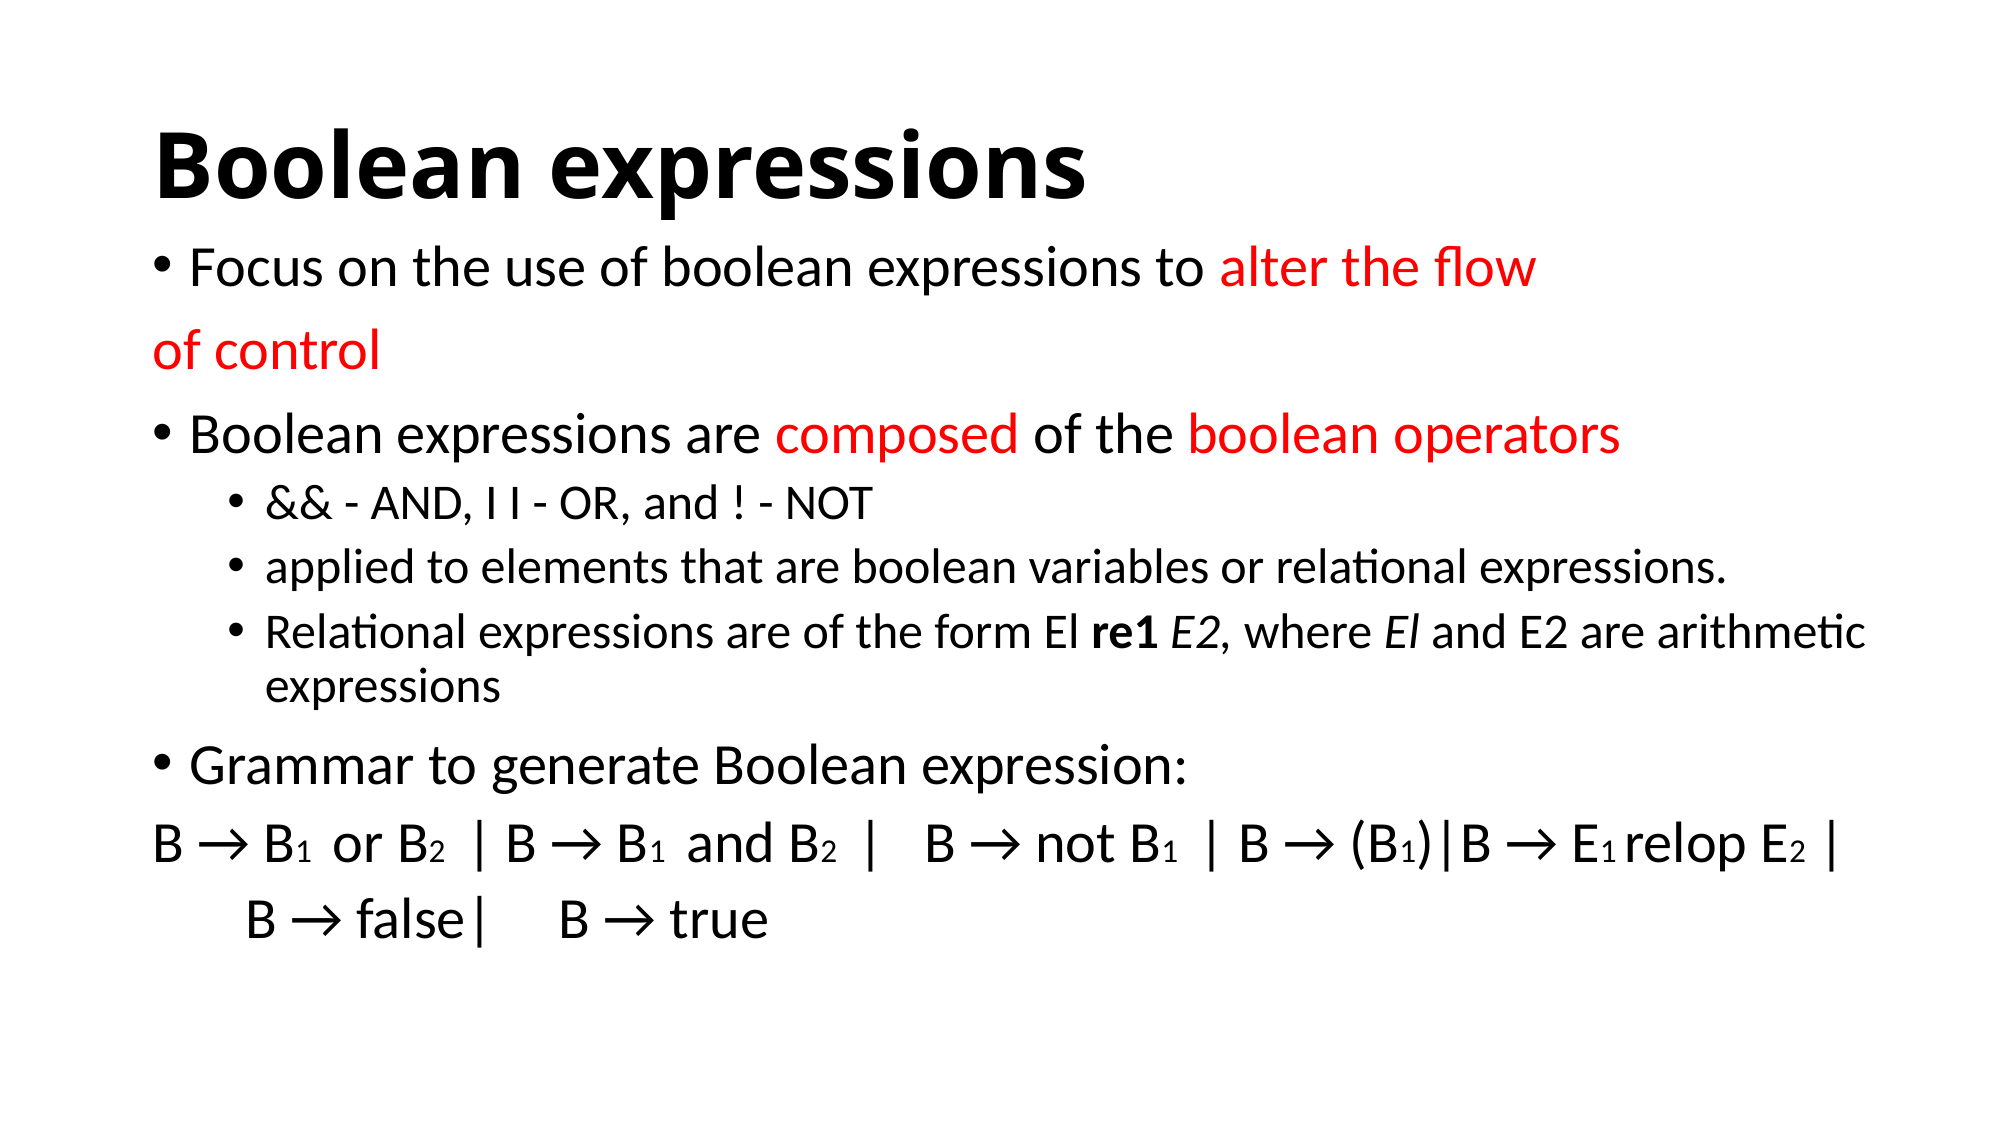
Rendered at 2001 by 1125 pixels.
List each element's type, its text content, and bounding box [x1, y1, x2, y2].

title Boolean expressions [137, 59, 1863, 228]
list Focus on the use of boolean expressions to alter the flow of control Boolean expressions are composed of the boolean operators && - AND, I I - OR, and ! - NOT applied to elements that are boolean variables or relational expressions. Relational expressions are of the form El re1 E2, where El and E2 are arithmetic expressions Grammar to generate Boolean expression: B → B1 or B2 | B → B1 and B2 | B → not B1 | B → (B1)|B → E1 relop E2 | B → false| B → true [137, 228, 1955, 1099]
